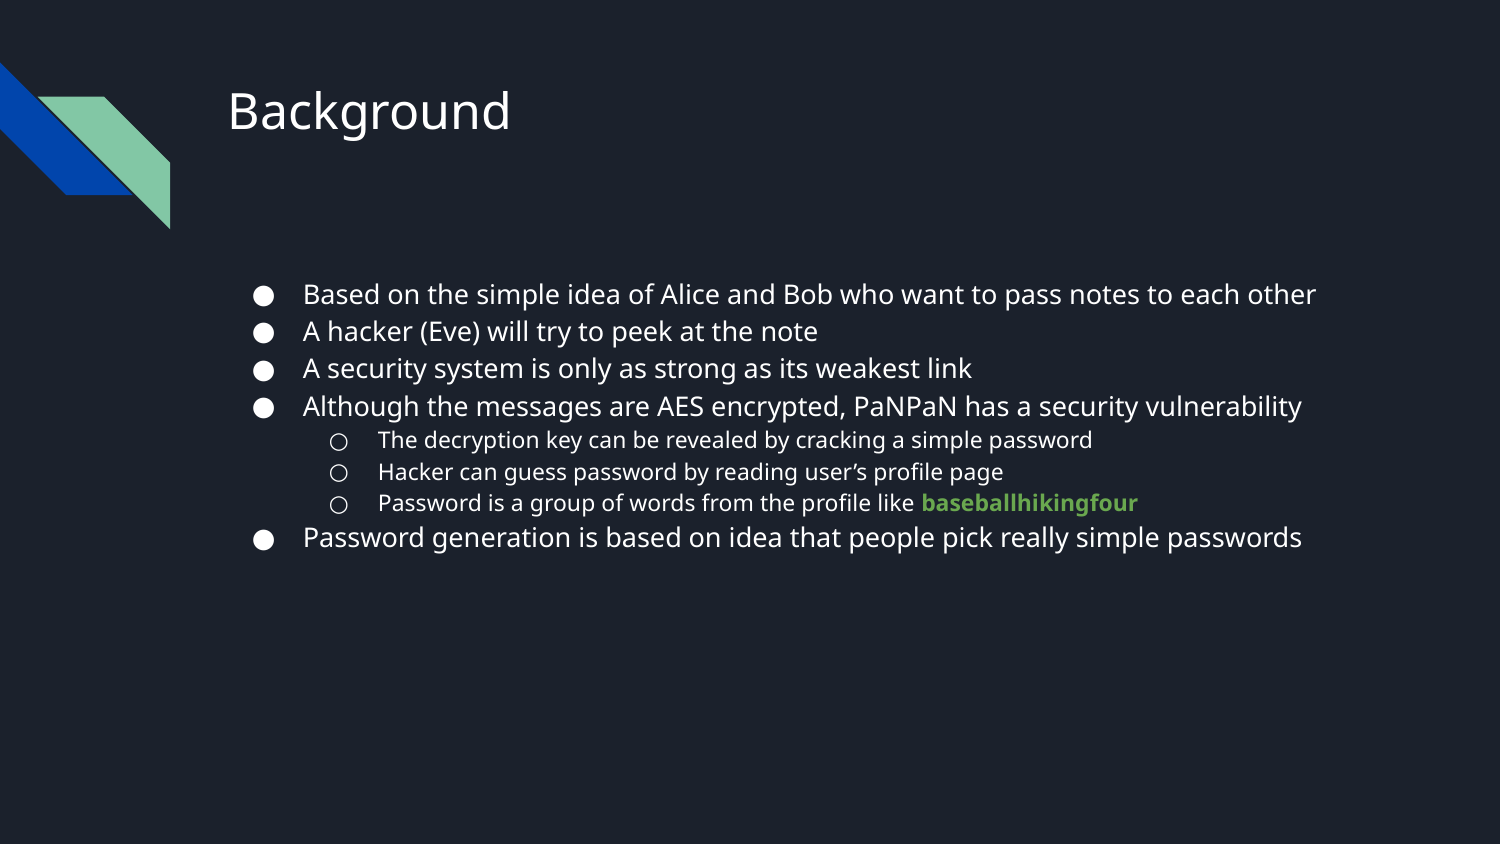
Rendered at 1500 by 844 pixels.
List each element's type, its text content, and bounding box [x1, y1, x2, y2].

list Based on the simple idea of Alice and Bob who want to pass notes to each other A hacker (Eve) will try to peek at the note A security system is only as strong as its weakest link Although the messages are AES encrypted, PaNPaN has a security vulnerability The decryption key can be revealed by cracking a simple password Hacker can guess password by reading user’s profile page Password is a group of words from the profile like baseballhikingfour Password generation is based on idea that people pick really simple passwords [212, 257, 1368, 735]
title Background [212, 64, 1368, 215]
